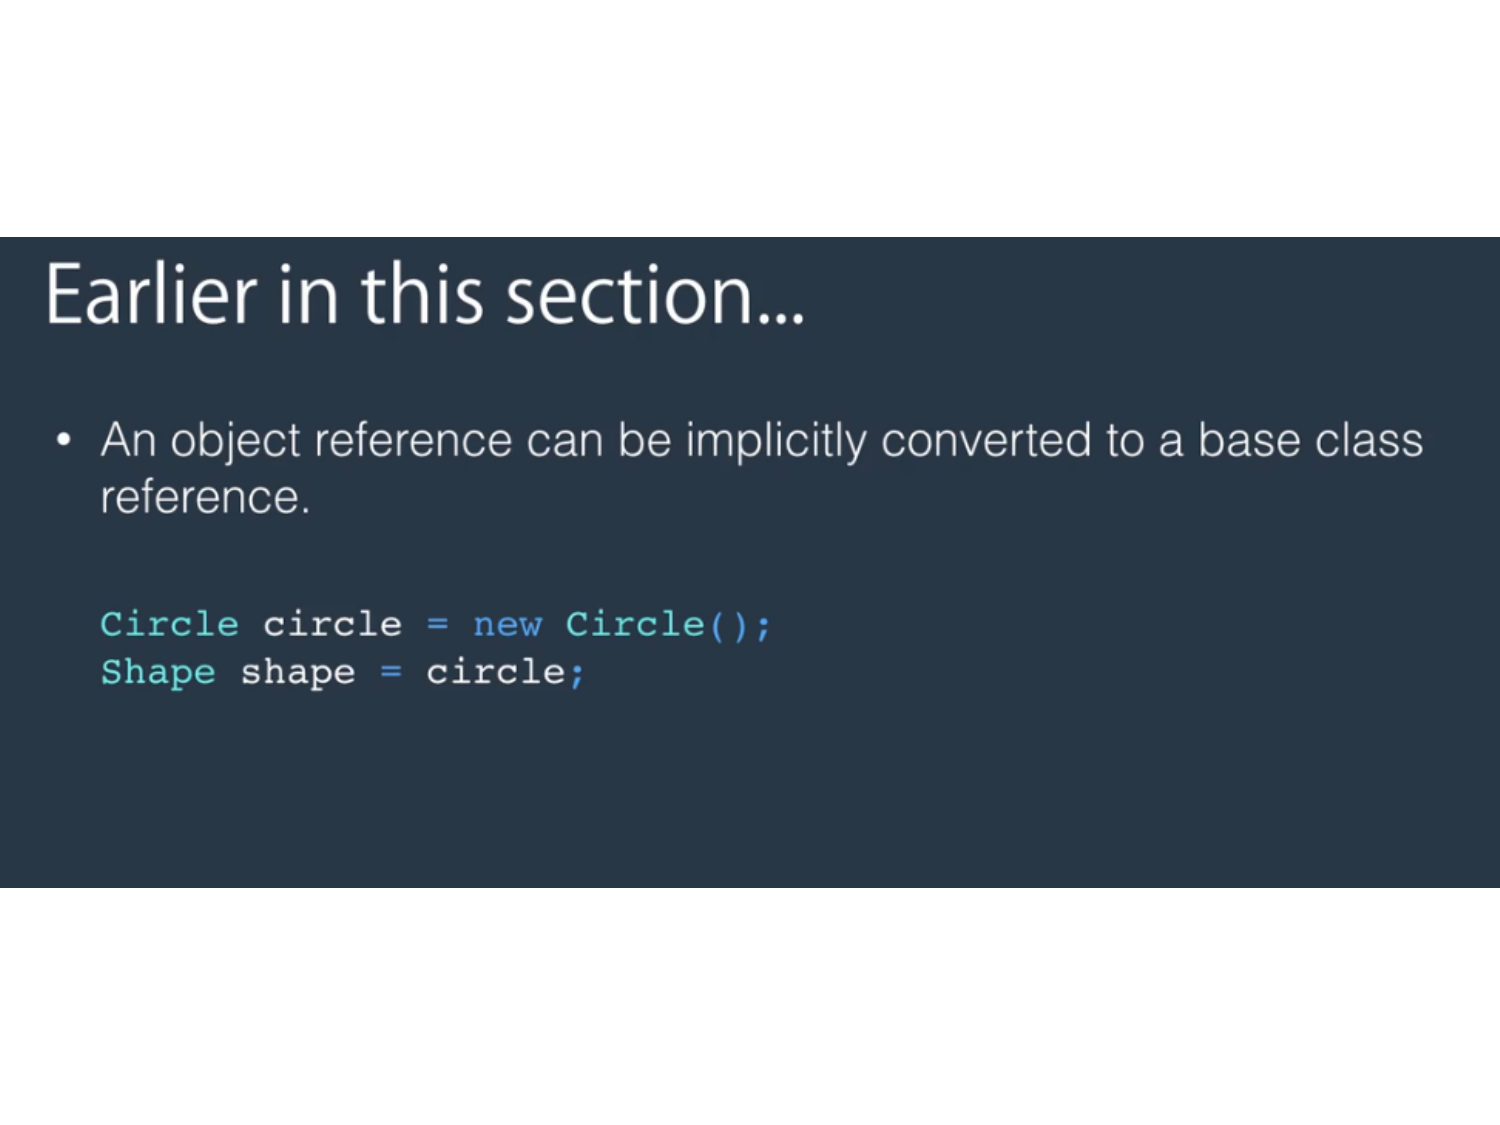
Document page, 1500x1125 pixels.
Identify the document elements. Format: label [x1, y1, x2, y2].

picture [0, 237, 1500, 888]
